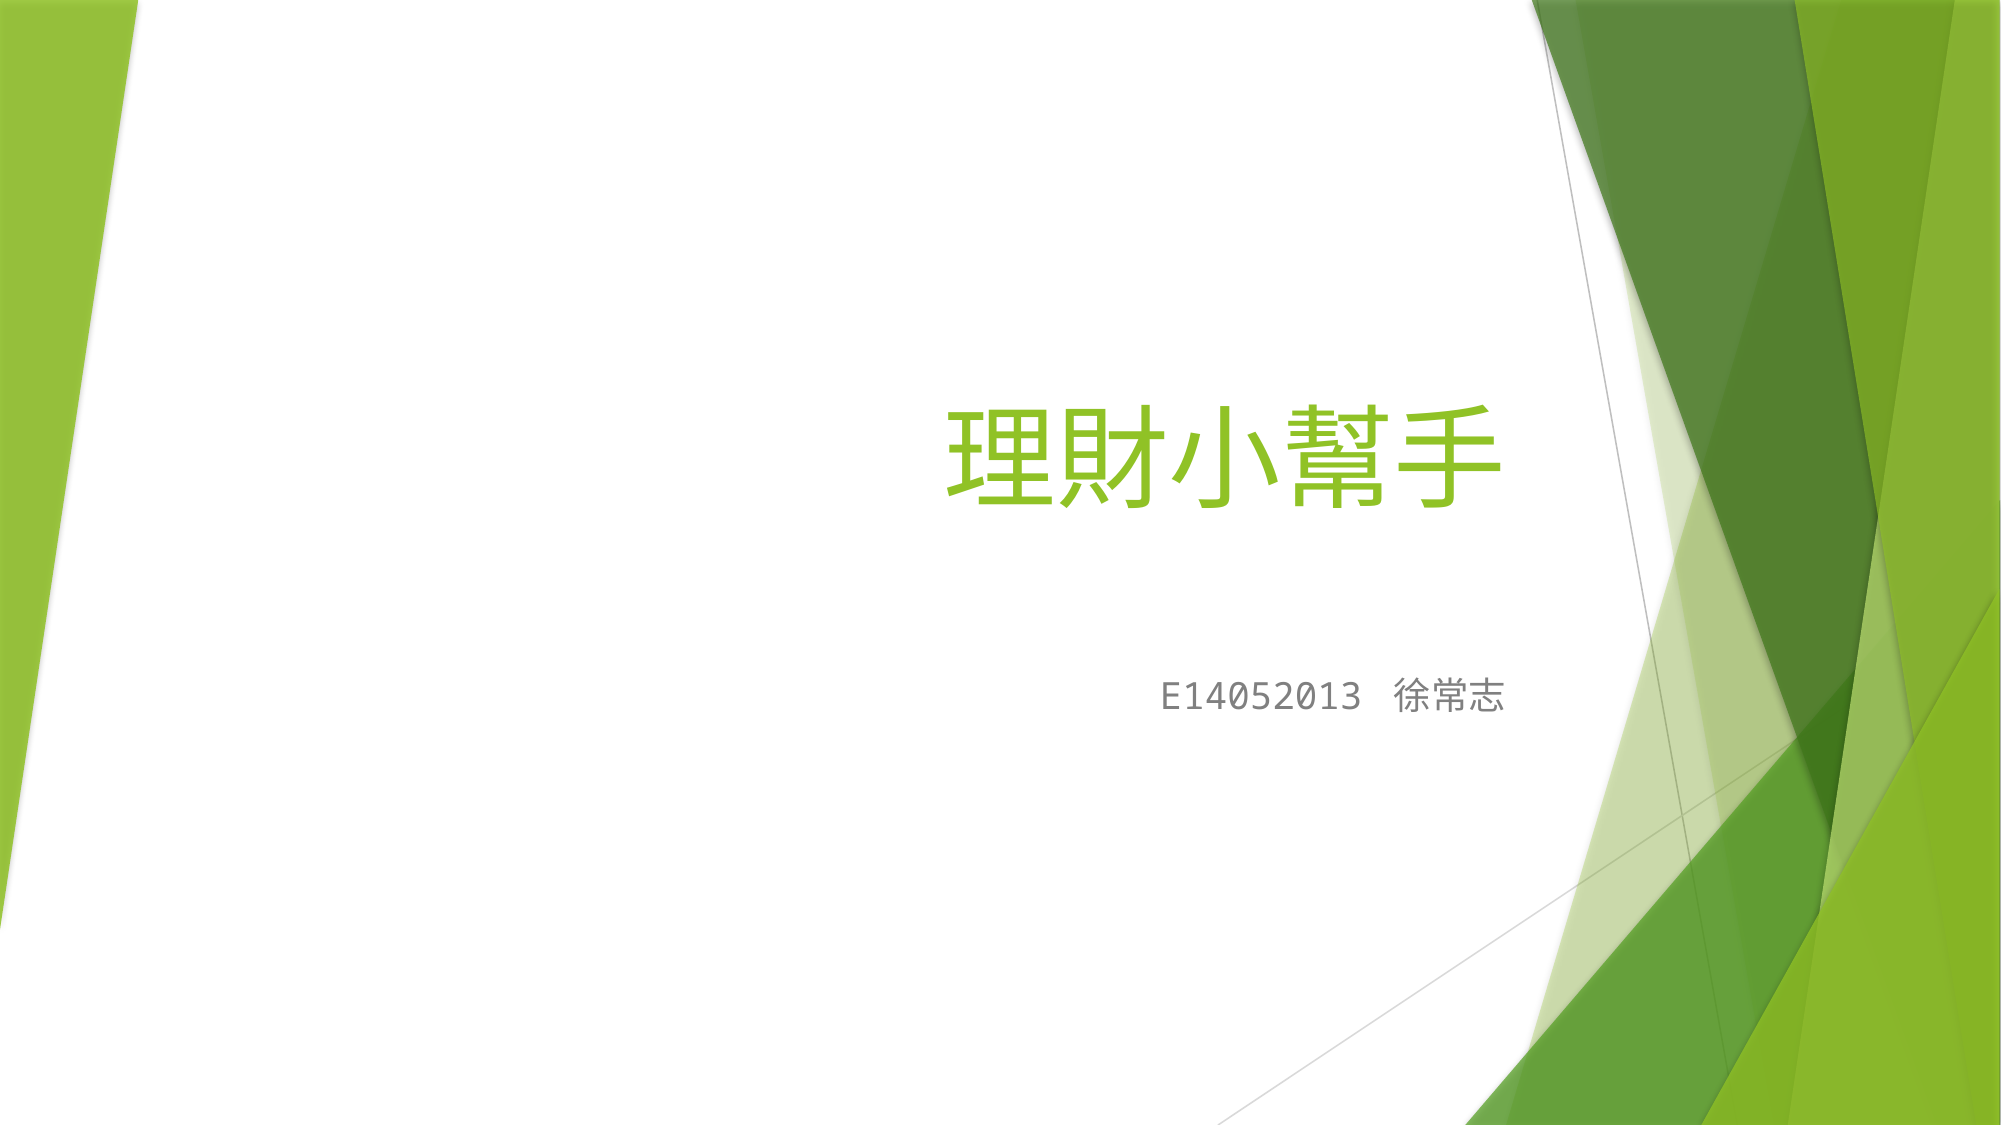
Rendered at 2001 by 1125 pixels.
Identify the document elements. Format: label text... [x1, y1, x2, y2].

subtitle E14052013 徐常志 [247, 664, 1522, 845]
title 理財小幫手 [247, 394, 1522, 664]
